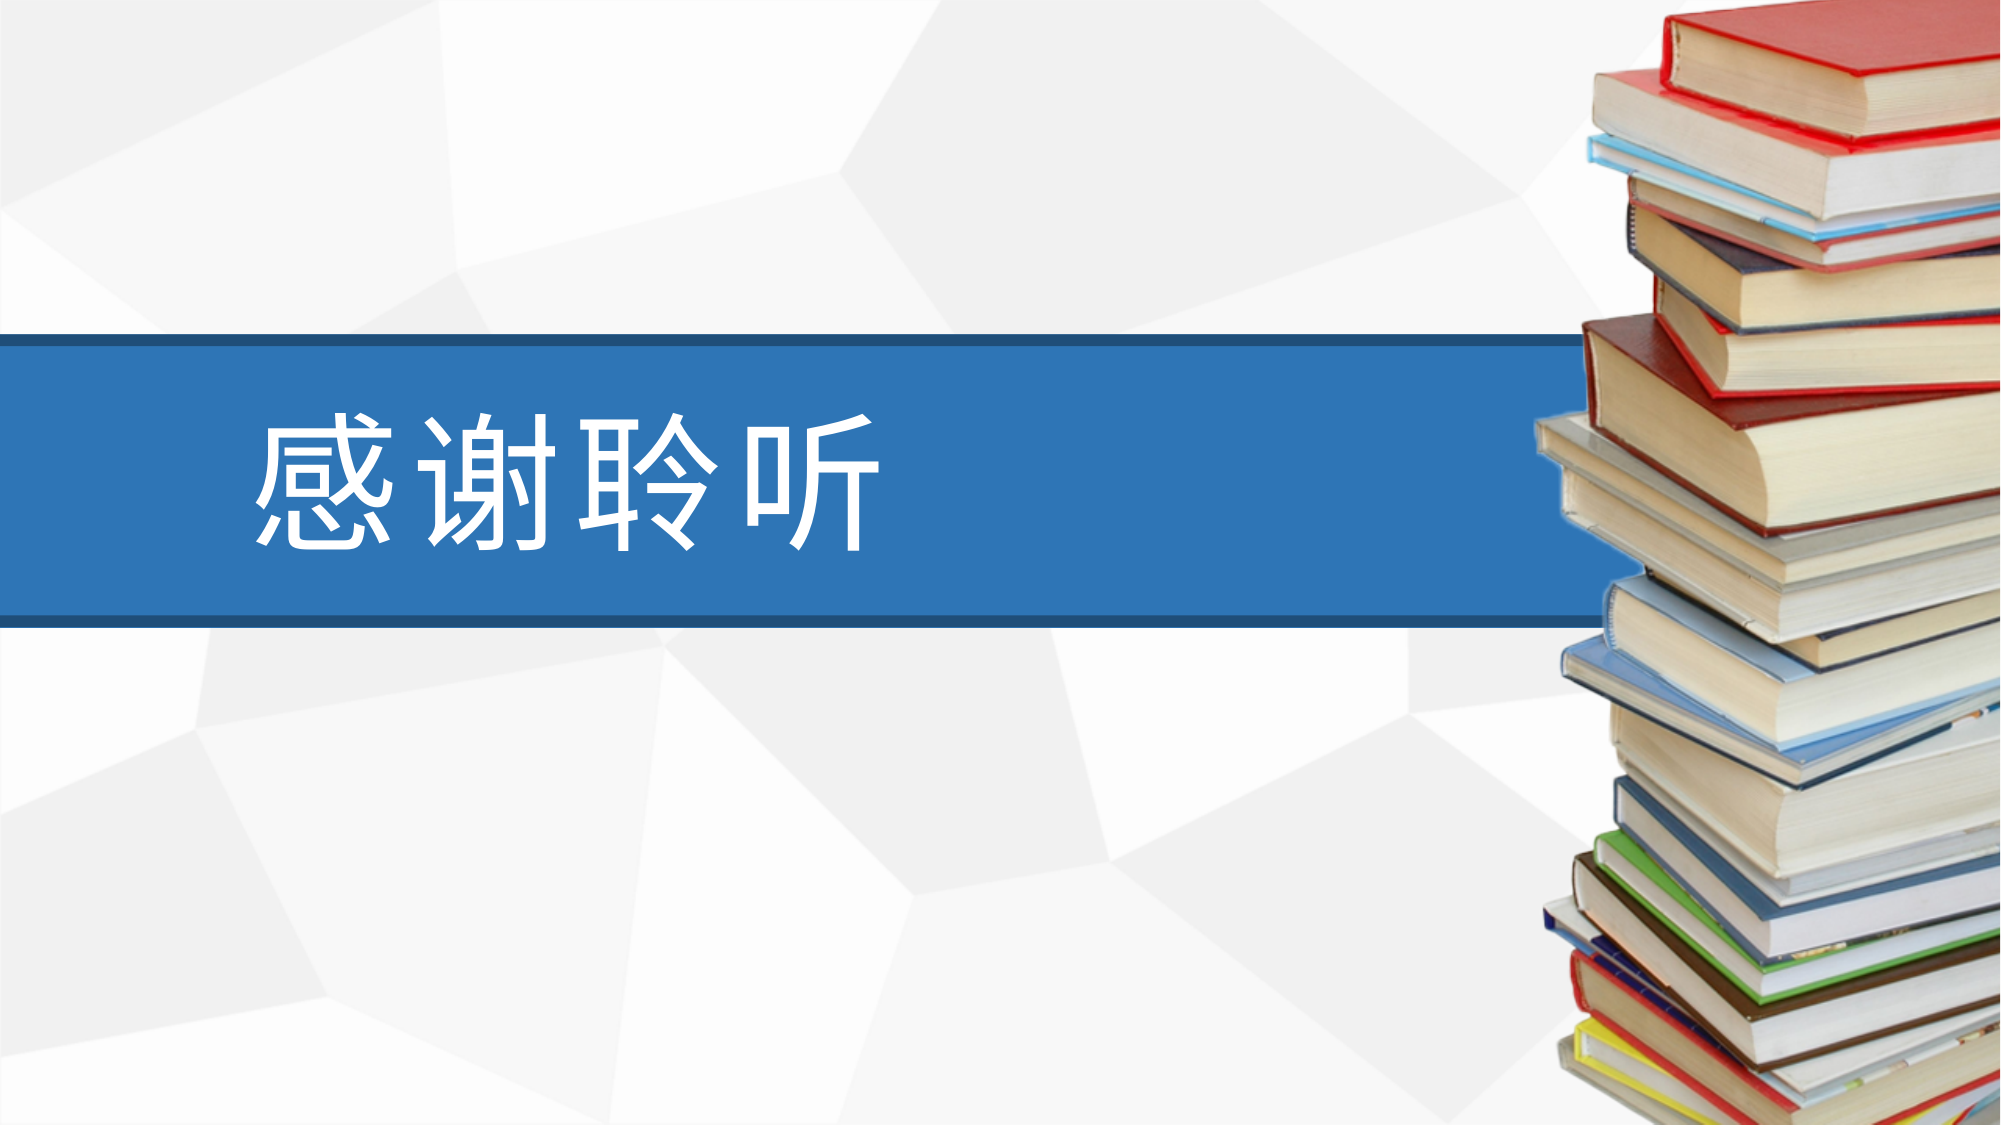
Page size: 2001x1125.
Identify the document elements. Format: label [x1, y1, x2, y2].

picture [0, 0, 2001, 1125]
text_box [0, 334, 1507, 629]
